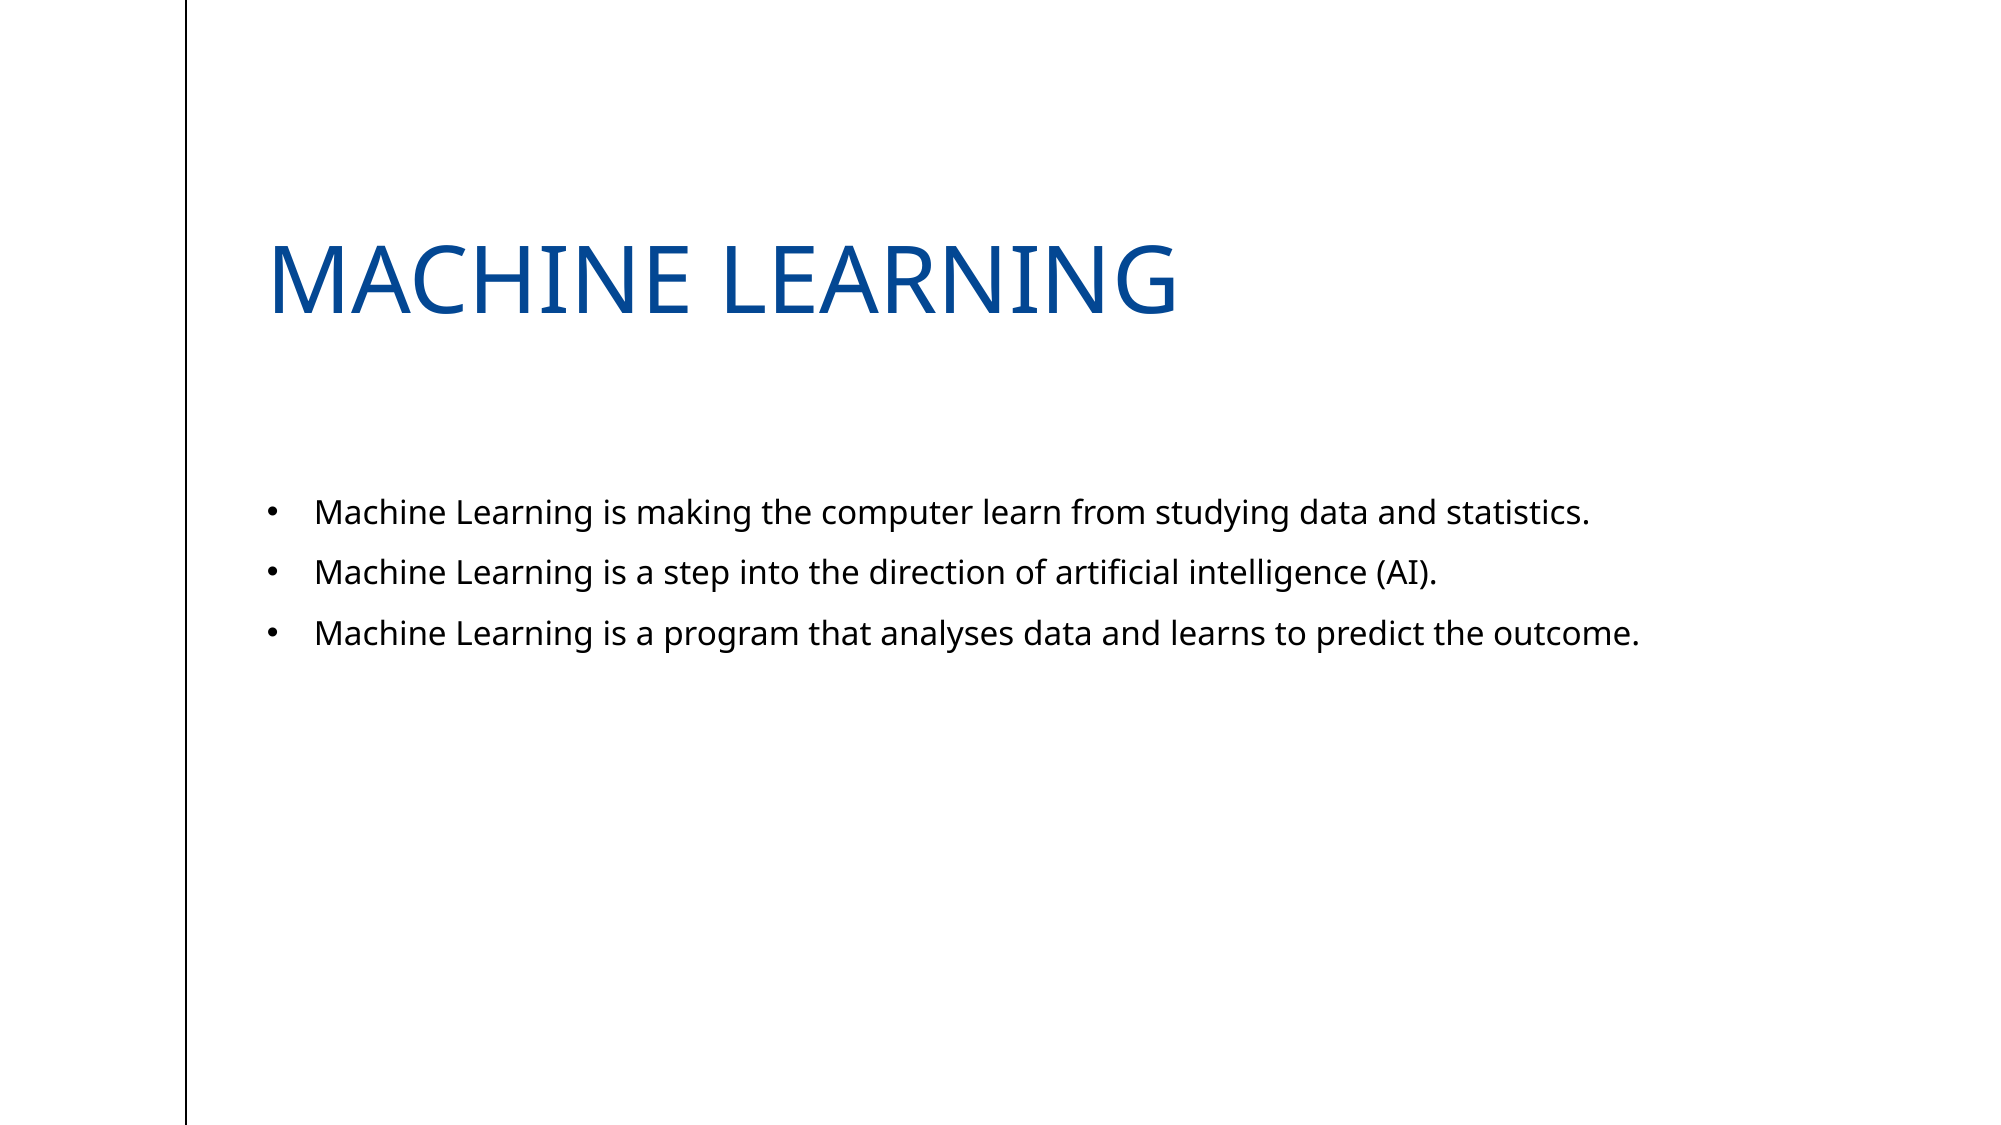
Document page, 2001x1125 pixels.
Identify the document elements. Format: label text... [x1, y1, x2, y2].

list Machine Learning is making the computer learn from studying data and statistics. Machine Learning is a step into the direction of artificial intelligence (AI). Machine Learning is a program that analyses data and learns to predict the outcome. [266, 483, 1930, 1125]
title Machine learning [266, 176, 1930, 341]
